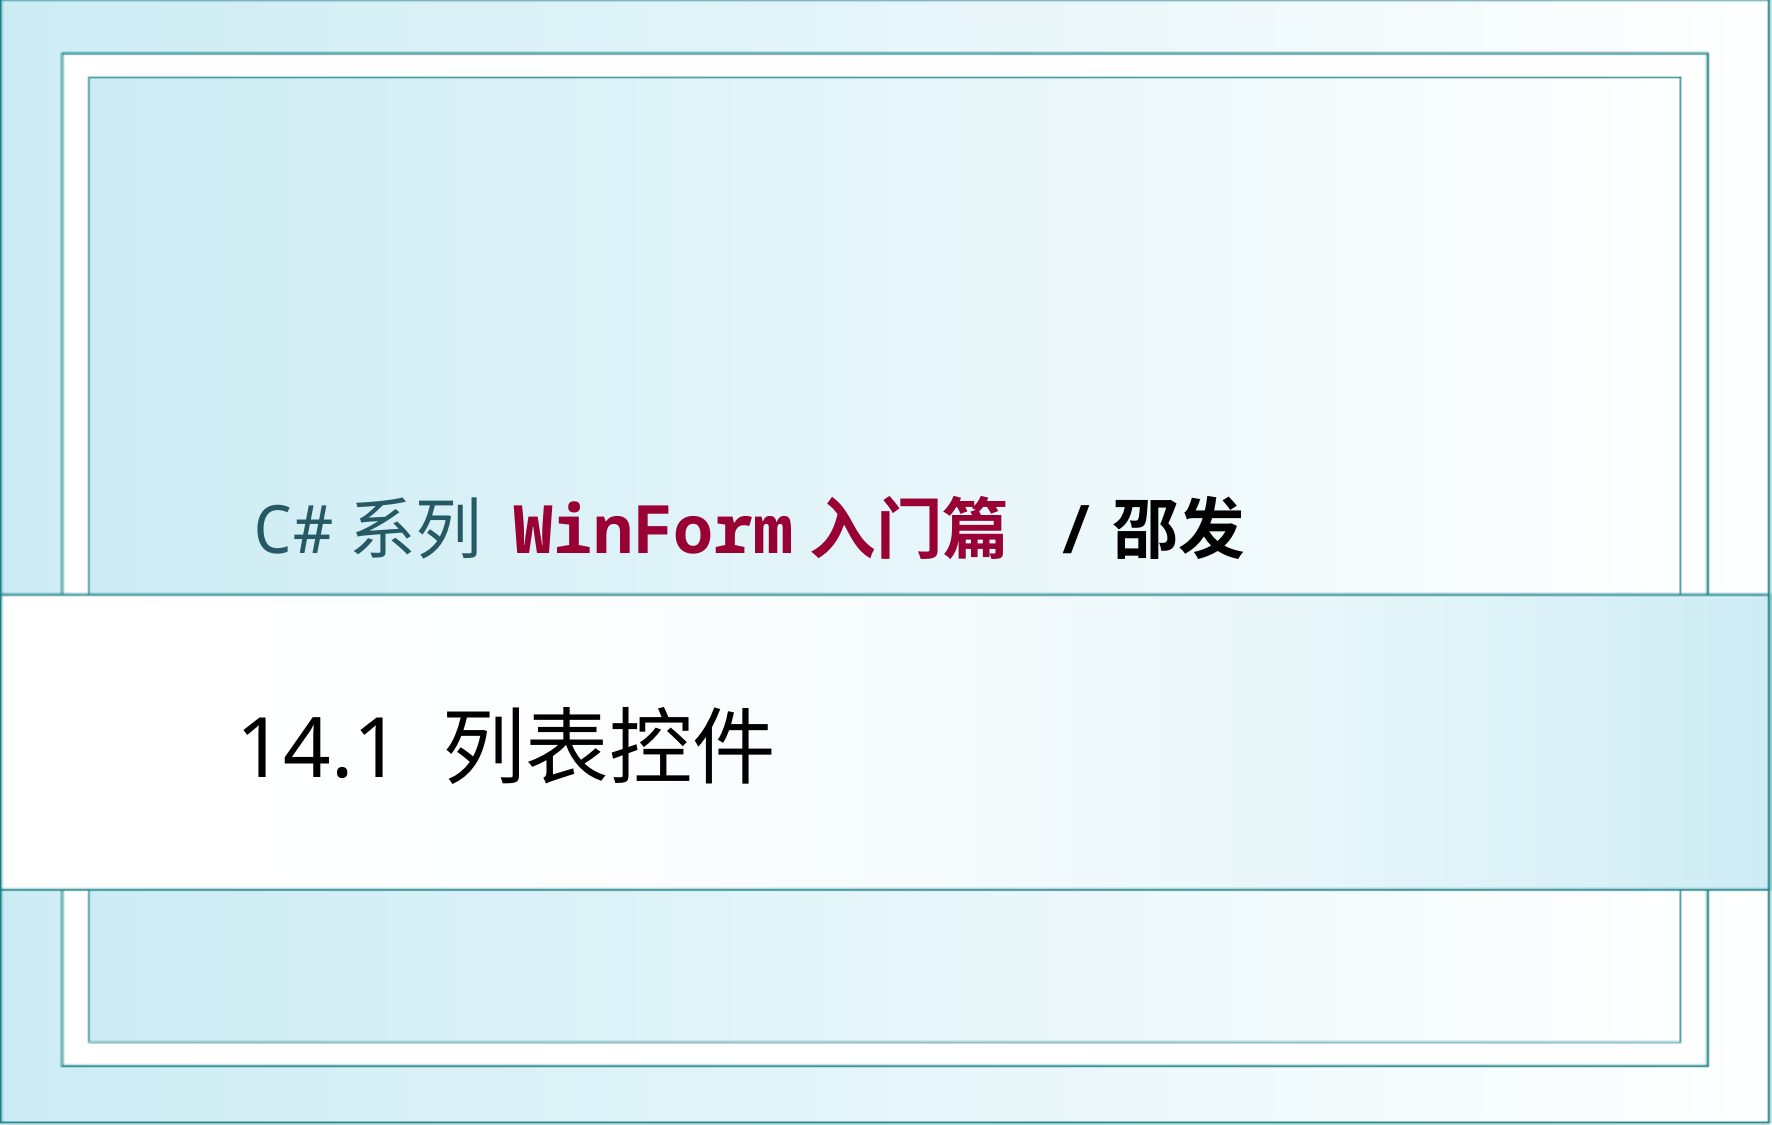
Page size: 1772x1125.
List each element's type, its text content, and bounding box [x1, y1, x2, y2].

picture [0, 0, 1772, 1125]
subtitle C#系列 WinForm入门篇 /邵发 [118, 385, 1501, 575]
title 14.1 列表控件 [221, 612, 1610, 875]
